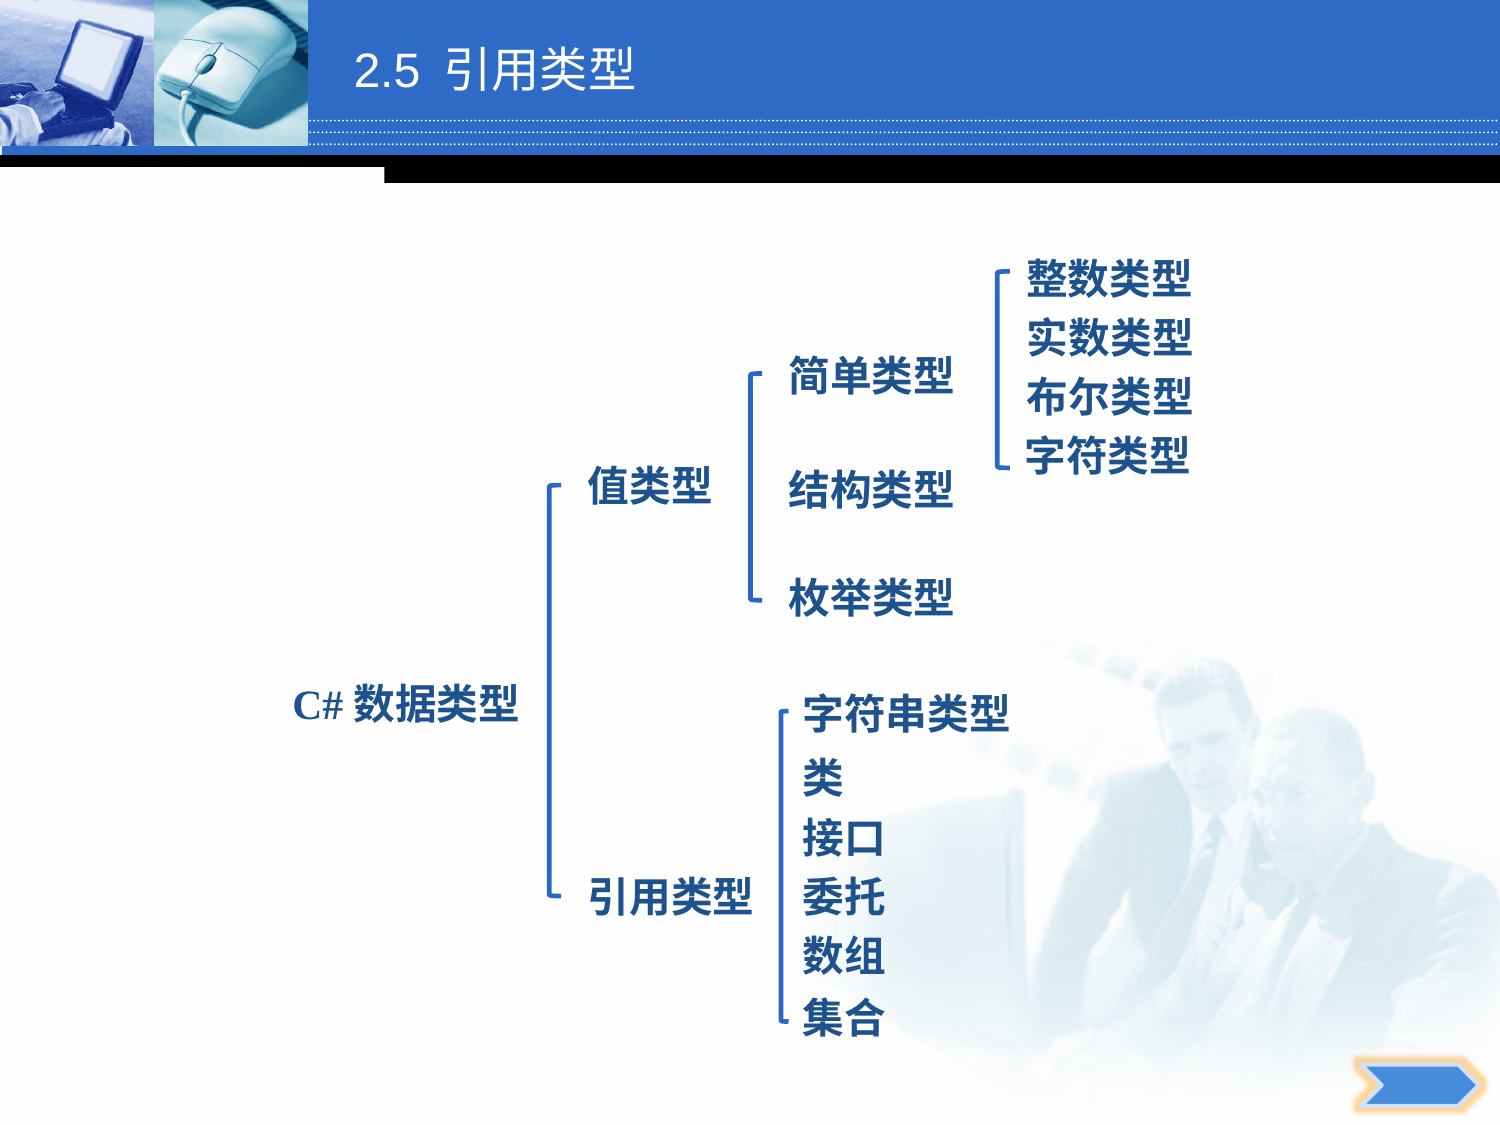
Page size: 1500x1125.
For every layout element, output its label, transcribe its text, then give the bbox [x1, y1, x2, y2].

text_box [1358, 1062, 1482, 1109]
picture [0, 0, 308, 155]
title 2.5 引用类型 [338, 31, 1376, 105]
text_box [277, 245, 1252, 1059]
picture [0, 167, 1500, 1125]
